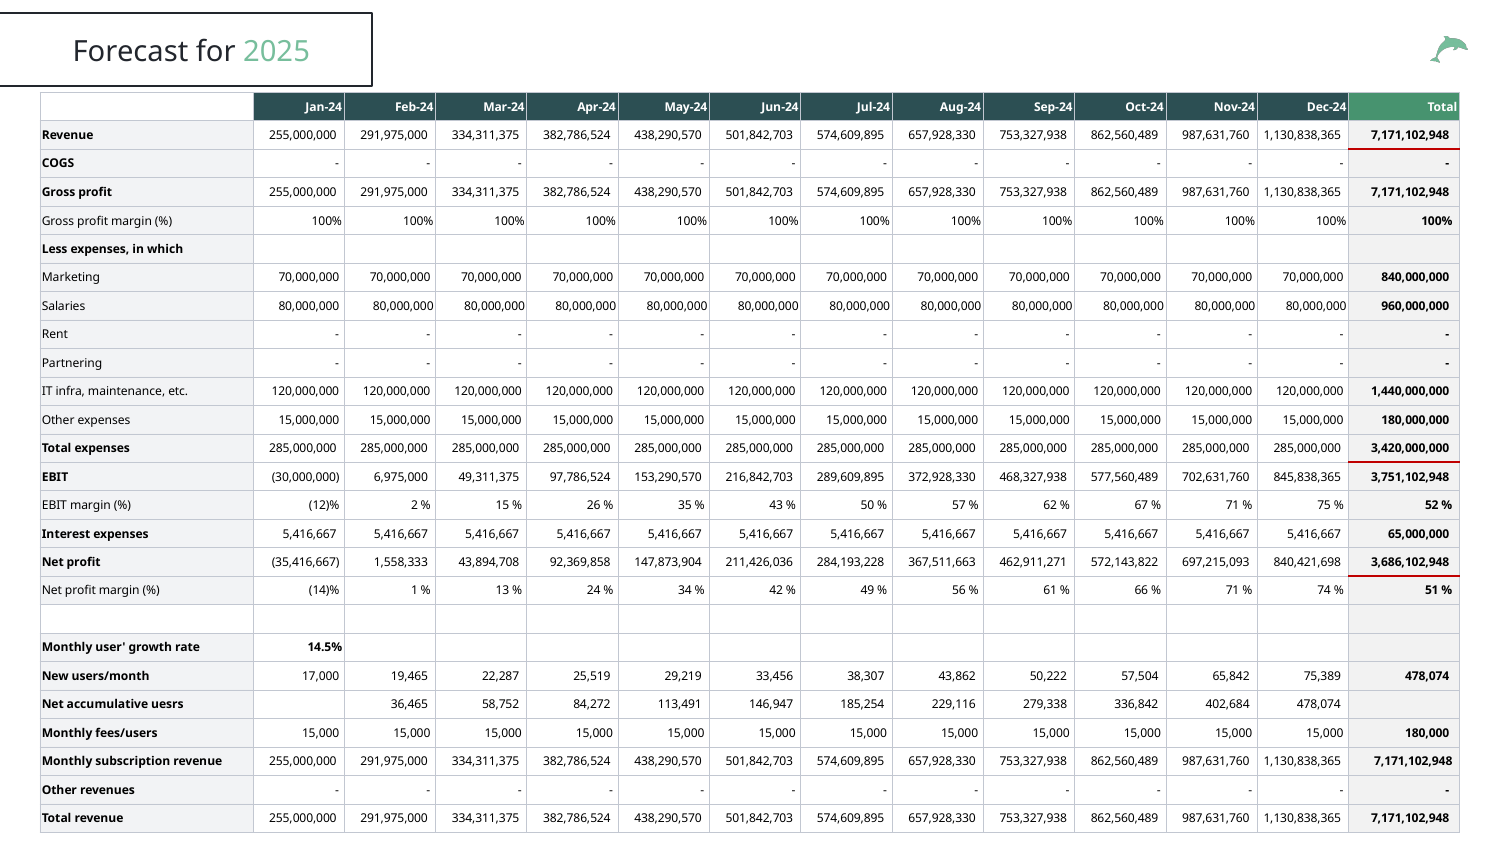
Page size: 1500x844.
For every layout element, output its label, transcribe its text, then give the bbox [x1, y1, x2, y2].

table_cell 80,000,000 [619, 292, 709, 320]
table_cell [893, 235, 983, 263]
table_cell 70,000,000 [1167, 264, 1257, 291]
table_cell 574,609,895 [801, 121, 892, 149]
table_cell 367,511,663 [893, 548, 983, 576]
table_cell [801, 235, 892, 263]
table_cell - [345, 150, 435, 177]
table_cell 100% [1258, 207, 1348, 234]
table_header May-24 [619, 93, 709, 120]
table_cell - [801, 150, 892, 177]
text_box [0, 11, 374, 29]
table_cell - [527, 776, 618, 804]
table_cell (35,416,667) [254, 548, 344, 576]
table_cell 120,000,000 [527, 378, 618, 405]
table_cell 70,000,000 [527, 264, 618, 291]
table_cell 15,000,000 [619, 406, 709, 434]
table_cell 15,000 [254, 719, 344, 747]
table_cell Net profit [41, 548, 253, 576]
table_cell 574,609,895 [801, 178, 892, 206]
table_cell 291,975,000 [345, 805, 435, 832]
picture [1430, 36, 1469, 63]
table_cell 15,000,000 [984, 406, 1074, 434]
table_cell 1,130,838,365 [1258, 178, 1348, 206]
table_cell 147,873,904 [619, 548, 709, 576]
table_cell 1,440,000,000 [1349, 378, 1459, 405]
table_cell 574,609,895 [801, 805, 892, 832]
table_cell 14.5% [254, 634, 344, 661]
table_cell 15,000,000 [801, 406, 892, 434]
table_cell 382,786,524 [527, 178, 618, 206]
table_cell 372,928,330 [893, 463, 983, 490]
table_cell Gross profit margin (%) [41, 207, 253, 234]
table_cell 153,290,570 [619, 463, 709, 490]
table_cell 19,465 [345, 662, 435, 690]
table_cell 7,171,102,948 [1349, 121, 1459, 148]
table_cell 501,842,703 [710, 748, 800, 775]
table_cell 402,684 [1167, 691, 1257, 718]
table_cell 211,426,036 [710, 548, 800, 576]
table_cell 70,000,000 [1258, 264, 1348, 291]
table_cell 180,000,000 [1349, 406, 1459, 434]
table_cell 100% [1349, 207, 1459, 234]
table_cell 70,000,000 [710, 264, 800, 291]
table_cell 862,560,489 [1075, 805, 1166, 832]
table_cell 438,290,570 [619, 121, 709, 149]
table_cell 50,222 [984, 662, 1074, 690]
table_cell 15,000 [984, 719, 1074, 747]
table_cell 657,928,330 [893, 748, 983, 775]
table_cell - [1075, 776, 1166, 804]
table_cell 120,000,000 [1075, 378, 1166, 405]
table_cell 70,000,000 [801, 264, 892, 291]
table_cell 753,327,938 [984, 121, 1074, 149]
table_cell [984, 605, 1074, 633]
table_cell - [1075, 150, 1166, 177]
table_cell [619, 235, 709, 263]
table_cell - [1258, 150, 1348, 177]
table_cell 753,327,938 [984, 178, 1074, 206]
table_cell 49 % [801, 577, 892, 604]
table_cell 987,631,760 [1167, 121, 1257, 149]
table_cell - [1167, 150, 1257, 177]
table_cell 1,130,838,365 [1258, 805, 1348, 832]
table_header Mar-24 [436, 93, 526, 120]
table_cell 468,327,938 [984, 463, 1074, 490]
table_cell 80,000,000 [1258, 292, 1348, 320]
table_cell 7,171,102,948 [1349, 805, 1459, 832]
table_cell - [254, 776, 344, 804]
table_cell 26 % [527, 491, 618, 519]
table_cell 501,842,703 [710, 121, 800, 149]
table_cell 100% [984, 207, 1074, 234]
table_cell 462,911,271 [984, 548, 1074, 576]
table_cell 15,000,000 [1167, 406, 1257, 434]
table_cell 75 % [1258, 491, 1348, 519]
table_cell 120,000,000 [984, 378, 1074, 405]
table_cell [619, 605, 709, 633]
table_cell - [436, 776, 526, 804]
table_cell - [436, 321, 526, 348]
table_cell 840,421,698 [1258, 548, 1348, 576]
table_cell Monthly fees/users [41, 719, 253, 747]
table_cell [436, 605, 526, 633]
table_cell [1349, 235, 1459, 263]
table_cell [436, 235, 526, 263]
table_cell [710, 235, 800, 263]
table_cell 285,000,000 [984, 435, 1074, 462]
table_cell 334,311,375 [436, 805, 526, 832]
table_cell 43,894,708 [436, 548, 526, 576]
table_cell 100% [801, 207, 892, 234]
table_cell 185,254 [801, 691, 892, 718]
table_cell 478,074 [1349, 662, 1459, 690]
table_cell Monthly user' growth rate [41, 634, 253, 661]
table_cell - [801, 349, 892, 377]
table_cell 285,000,000 [345, 435, 435, 462]
table_cell 5,416,667 [1258, 520, 1348, 547]
table_cell 65,000,000 [1349, 520, 1459, 547]
table_cell 255,000,000 [254, 805, 344, 832]
table_cell (12)% [254, 491, 344, 519]
table_cell 15,000 [801, 719, 892, 747]
table_cell - [893, 150, 983, 177]
table_cell 29,219 [619, 662, 709, 690]
table_cell [984, 235, 1074, 263]
table_cell EBIT margin (%) [41, 491, 253, 519]
table_cell 120,000,000 [710, 378, 800, 405]
table_cell 289,609,895 [801, 463, 892, 490]
table_cell [1258, 605, 1348, 633]
table_cell 15,000,000 [436, 406, 526, 434]
table_cell 15,000,000 [710, 406, 800, 434]
table_cell 100% [254, 207, 344, 234]
table_cell 1,130,838,365 [1258, 748, 1348, 775]
table_cell 146,947 [710, 691, 800, 718]
table_cell 438,290,570 [619, 178, 709, 206]
table_cell [436, 634, 526, 661]
table_cell 255,000,000 [254, 121, 344, 149]
table_cell Net profit margin (%) [41, 577, 253, 604]
table_cell 285,000,000 [1075, 435, 1166, 462]
table_cell 80,000,000 [984, 292, 1074, 320]
table_cell [801, 605, 892, 633]
table_cell - [619, 150, 709, 177]
table_cell Salaries [41, 292, 253, 320]
table_cell (14)% [254, 577, 344, 604]
table_cell 120,000,000 [1167, 378, 1257, 405]
table_cell 291,975,000 [345, 748, 435, 775]
table_cell 862,560,489 [1075, 178, 1166, 206]
table_cell 120,000,000 [254, 378, 344, 405]
table_cell - [1167, 776, 1257, 804]
table_cell 34 % [619, 577, 709, 604]
table_cell [345, 634, 435, 661]
table_cell 15,000 [1258, 719, 1348, 747]
table_cell 5,416,667 [984, 520, 1074, 547]
table_cell - [254, 349, 344, 377]
table_cell 80,000,000 [1167, 292, 1257, 320]
table_cell - [254, 321, 344, 348]
table_header Sep-24 [984, 93, 1074, 120]
table_cell 70,000,000 [984, 264, 1074, 291]
table_cell 5,416,667 [710, 520, 800, 547]
table_cell 120,000,000 [893, 378, 983, 405]
table_header Total [1349, 93, 1459, 120]
table_cell [254, 691, 344, 718]
table_cell 15,000,000 [893, 406, 983, 434]
table_cell 43,862 [893, 662, 983, 690]
table_cell Marketing [41, 264, 253, 291]
table_cell - [710, 349, 800, 377]
table_cell Other revenues [41, 776, 253, 804]
table_cell [1167, 605, 1257, 633]
table_cell - [1075, 349, 1166, 377]
table_cell 71 % [1167, 577, 1257, 604]
table_cell Net accumulative uesrs [41, 691, 253, 718]
table_cell - [1167, 349, 1257, 377]
table_cell 255,000,000 [254, 178, 344, 206]
table_cell 49,311,375 [436, 463, 526, 490]
table_cell 43 % [710, 491, 800, 519]
table_cell [1075, 605, 1166, 633]
table_cell 1 % [345, 577, 435, 604]
table_cell 478,074 [1258, 691, 1348, 718]
table_cell - [527, 150, 618, 177]
table_cell 33,456 [710, 662, 800, 690]
table_cell - [801, 321, 892, 348]
table_cell Revenue [41, 121, 253, 149]
table_cell 382,786,524 [527, 805, 618, 832]
table_cell 15,000 [710, 719, 800, 747]
table_cell 5,416,667 [1167, 520, 1257, 547]
table_cell [527, 634, 618, 661]
table_cell 285,000,000 [710, 435, 800, 462]
table_cell 438,290,570 [619, 748, 709, 775]
table_cell 120,000,000 [801, 378, 892, 405]
table_cell New users/month [41, 662, 253, 690]
table_cell 987,631,760 [1167, 748, 1257, 775]
table_cell 697,215,093 [1167, 548, 1257, 576]
table_cell [893, 634, 983, 661]
table_cell 80,000,000 [345, 292, 435, 320]
table_cell 92,369,858 [527, 548, 618, 576]
table_cell [1167, 634, 1257, 661]
table_cell 255,000,000 [254, 748, 344, 775]
table_cell - [984, 150, 1074, 177]
table_cell [254, 605, 344, 633]
table_cell - [619, 321, 709, 348]
table_cell 36,465 [345, 691, 435, 718]
table_cell 57 % [893, 491, 983, 519]
table_cell 3,420,000,000 [1349, 435, 1459, 461]
table_cell [345, 235, 435, 263]
table_cell 334,311,375 [436, 121, 526, 149]
table_cell 438,290,570 [619, 805, 709, 832]
table_cell 80,000,000 [710, 292, 800, 320]
table_cell 334,311,375 [436, 748, 526, 775]
table_header Oct-24 [1075, 93, 1166, 120]
table_cell 382,786,524 [527, 748, 618, 775]
table_cell 753,327,938 [984, 805, 1074, 832]
table_cell 61 % [984, 577, 1074, 604]
table_cell 25,519 [527, 662, 618, 690]
text_box [0, 72, 374, 88]
table_cell 80,000,000 [801, 292, 892, 320]
table_cell [1349, 605, 1459, 633]
table_cell - [893, 349, 983, 377]
table_cell 845,838,365 [1258, 463, 1348, 490]
table_cell 987,631,760 [1167, 805, 1257, 832]
table_cell - [527, 349, 618, 377]
table_cell 291,975,000 [345, 178, 435, 206]
table_cell Monthly subscription revenue [41, 748, 253, 775]
table_cell 38,307 [801, 662, 892, 690]
table_cell [710, 605, 800, 633]
table_cell 80,000,000 [1075, 292, 1166, 320]
table_cell 51 % [1349, 577, 1459, 604]
table_cell [710, 634, 800, 661]
table_cell [345, 605, 435, 633]
table_cell 382,786,524 [527, 121, 618, 149]
table_cell 100% [893, 207, 983, 234]
table_cell 1,130,838,365 [1258, 121, 1348, 149]
table_cell 285,000,000 [1258, 435, 1348, 462]
table_cell 80,000,000 [254, 292, 344, 320]
table_cell 279,338 [984, 691, 1074, 718]
table_cell 577,560,489 [1075, 463, 1166, 490]
table_cell - [1167, 321, 1257, 348]
table_cell 336,842 [1075, 691, 1166, 718]
table_header Apr-24 [527, 93, 618, 120]
table_cell - [1349, 321, 1459, 348]
table_cell 5,416,667 [345, 520, 435, 547]
table_cell - [345, 349, 435, 377]
table_cell 285,000,000 [1167, 435, 1257, 462]
table_cell 67 % [1075, 491, 1166, 519]
table_cell - [984, 349, 1074, 377]
table_header Dec-24 [1258, 93, 1348, 120]
table_cell - [254, 150, 344, 177]
table_cell 15,000 [619, 719, 709, 747]
table_cell [1258, 235, 1348, 263]
table_cell - [619, 349, 709, 377]
table_cell - [527, 321, 618, 348]
table_cell [619, 634, 709, 661]
table_cell 285,000,000 [619, 435, 709, 462]
table_cell 15,000 [1075, 719, 1166, 747]
table_cell 84,272 [527, 691, 618, 718]
table_cell EBIT [41, 463, 253, 490]
table_cell - [1075, 321, 1166, 348]
table_cell 24 % [527, 577, 618, 604]
table_cell 1,558,333 [345, 548, 435, 576]
table_cell - [345, 776, 435, 804]
table_cell [893, 605, 983, 633]
table_cell 22,287 [436, 662, 526, 690]
table_cell - [710, 776, 800, 804]
table_cell 6,975,000 [345, 463, 435, 490]
table_cell 285,000,000 [527, 435, 618, 462]
table_cell 70,000,000 [436, 264, 526, 291]
table_cell 285,000,000 [893, 435, 983, 462]
table_cell Less expenses, in which [41, 235, 253, 263]
table_cell - [436, 349, 526, 377]
table_cell [41, 605, 253, 633]
table_cell 5,416,667 [1075, 520, 1166, 547]
table_cell 120,000,000 [619, 378, 709, 405]
table_cell Interest expenses [41, 520, 253, 547]
table_cell Total revenue [41, 805, 253, 832]
table_cell 285,000,000 [254, 435, 344, 462]
table_cell [1167, 235, 1257, 263]
table_cell [254, 235, 344, 263]
table_cell 15,000,000 [527, 406, 618, 434]
table_cell 56 % [893, 577, 983, 604]
table_cell - [1349, 349, 1459, 377]
table_cell 840,000,000 [1349, 264, 1459, 291]
table_cell 62 % [984, 491, 1074, 519]
table_cell 80,000,000 [893, 292, 983, 320]
table_cell 100% [1075, 207, 1166, 234]
table_cell - [893, 321, 983, 348]
table_cell 216,842,703 [710, 463, 800, 490]
table_cell 5,416,667 [254, 520, 344, 547]
table_cell 2 % [345, 491, 435, 519]
table_cell 70,000,000 [1075, 264, 1166, 291]
table_cell 65,842 [1167, 662, 1257, 690]
table_cell 15,000,000 [1258, 406, 1348, 434]
table_cell [527, 605, 618, 633]
table_cell 5,416,667 [527, 520, 618, 547]
table_cell - [893, 776, 983, 804]
table_cell 120,000,000 [1258, 378, 1348, 405]
table_cell 15,000 [1167, 719, 1257, 747]
table_cell 657,928,330 [893, 121, 983, 149]
table_cell 501,842,703 [710, 805, 800, 832]
table_cell 291,975,000 [345, 121, 435, 149]
table_cell 574,609,895 [801, 748, 892, 775]
table_cell 753,327,938 [984, 748, 1074, 775]
table_cell 657,928,330 [893, 178, 983, 206]
table_cell 15,000,000 [254, 406, 344, 434]
table_cell Rent [41, 321, 253, 348]
table_cell 5,416,667 [619, 520, 709, 547]
table_cell 5,416,667 [893, 520, 983, 547]
table_cell 15,000 [436, 719, 526, 747]
table_cell 334,311,375 [436, 178, 526, 206]
table_cell 35 % [619, 491, 709, 519]
table_cell 66 % [1075, 577, 1166, 604]
table_cell 15 % [436, 491, 526, 519]
table_cell - [436, 150, 526, 177]
table_cell - [1258, 349, 1348, 377]
table_cell - [1258, 776, 1348, 804]
table_cell (30,000,000) [254, 463, 344, 490]
table_cell IT infra, maintenance, etc. [41, 378, 253, 405]
table_cell 71 % [1167, 491, 1257, 519]
text_box Forecast for 2025 [0, 29, 383, 72]
table_cell 80,000,000 [527, 292, 618, 320]
table_cell 15,000 [345, 719, 435, 747]
table_header Jul-24 [801, 93, 892, 120]
table_cell 120,000,000 [436, 378, 526, 405]
table_cell 5,416,667 [436, 520, 526, 547]
table_cell - [1349, 150, 1459, 177]
table_cell 572,143,822 [1075, 548, 1166, 576]
table_cell 501,842,703 [710, 178, 800, 206]
table_cell 70,000,000 [619, 264, 709, 291]
table_cell - [710, 150, 800, 177]
table_cell 657,928,330 [893, 805, 983, 832]
table_cell Partnering [41, 349, 253, 377]
table_cell 75,389 [1258, 662, 1348, 690]
table_cell 284,193,228 [801, 548, 892, 576]
table_cell Other expenses [41, 406, 253, 434]
table_cell - [1349, 776, 1459, 804]
table_cell 229,116 [893, 691, 983, 718]
table_cell 100% [619, 207, 709, 234]
table_cell 15,000,000 [1075, 406, 1166, 434]
table_cell 80,000,000 [436, 292, 526, 320]
table_cell 97,786,524 [527, 463, 618, 490]
table_header Aug-24 [893, 93, 983, 120]
table_cell 74 % [1258, 577, 1348, 604]
table_cell - [345, 321, 435, 348]
table_cell - [984, 321, 1074, 348]
table_cell 15,000 [527, 719, 618, 747]
table_cell Gross profit [41, 178, 253, 206]
table_cell 5,416,667 [801, 520, 892, 547]
table_header Feb-24 [345, 93, 435, 120]
table_cell 113,491 [619, 691, 709, 718]
table_cell 57,504 [1075, 662, 1166, 690]
table_cell 3,686,102,948 [1349, 548, 1459, 575]
table_cell 960,000,000 [1349, 292, 1459, 320]
table_cell 42 % [710, 577, 800, 604]
table_cell 15,000,000 [345, 406, 435, 434]
table_cell 285,000,000 [801, 435, 892, 462]
table_cell [1075, 634, 1166, 661]
table_cell 70,000,000 [254, 264, 344, 291]
table_cell - [984, 776, 1074, 804]
table_cell 100% [436, 207, 526, 234]
table_cell [1349, 691, 1459, 718]
table_cell - [619, 776, 709, 804]
table_cell - [1258, 321, 1348, 348]
table_cell 7,171,102,948 [1349, 178, 1459, 206]
table_cell 120,000,000 [345, 378, 435, 405]
table_cell - [801, 776, 892, 804]
table_cell - [710, 321, 800, 348]
table_cell 58,752 [436, 691, 526, 718]
table_cell [1258, 634, 1348, 661]
table_cell 285,000,000 [436, 435, 526, 462]
table_cell [984, 634, 1074, 661]
table_cell 3,751,102,948 [1349, 463, 1459, 490]
table_cell [1075, 235, 1166, 263]
table_cell 100% [710, 207, 800, 234]
table_cell 52 % [1349, 491, 1459, 519]
table_header Nov-24 [1167, 93, 1257, 120]
table_cell 13 % [436, 577, 526, 604]
table_cell 100% [527, 207, 618, 234]
table_cell 15,000 [893, 719, 983, 747]
table_cell 862,560,489 [1075, 121, 1166, 149]
table_cell 862,560,489 [1075, 748, 1166, 775]
table_header Jan-24 [254, 93, 344, 120]
table_cell 100% [345, 207, 435, 234]
table_cell [1349, 634, 1459, 661]
table_cell 17,000 [254, 662, 344, 690]
table_cell [527, 235, 618, 263]
table_cell 50 % [801, 491, 892, 519]
table_cell 100% [1167, 207, 1257, 234]
table_cell COGS [41, 150, 253, 177]
table_header Jun-24 [710, 93, 800, 120]
table_cell Total expenses [41, 435, 253, 462]
table_cell 70,000,000 [893, 264, 983, 291]
table_cell 180,000 [1349, 719, 1459, 747]
table_cell 702,631,760 [1167, 463, 1257, 490]
table_header [41, 93, 253, 120]
table_cell [801, 634, 892, 661]
table_cell 7,171,102,948 [1349, 748, 1459, 775]
table_cell 987,631,760 [1167, 178, 1257, 206]
table_cell 70,000,000 [345, 264, 435, 291]
